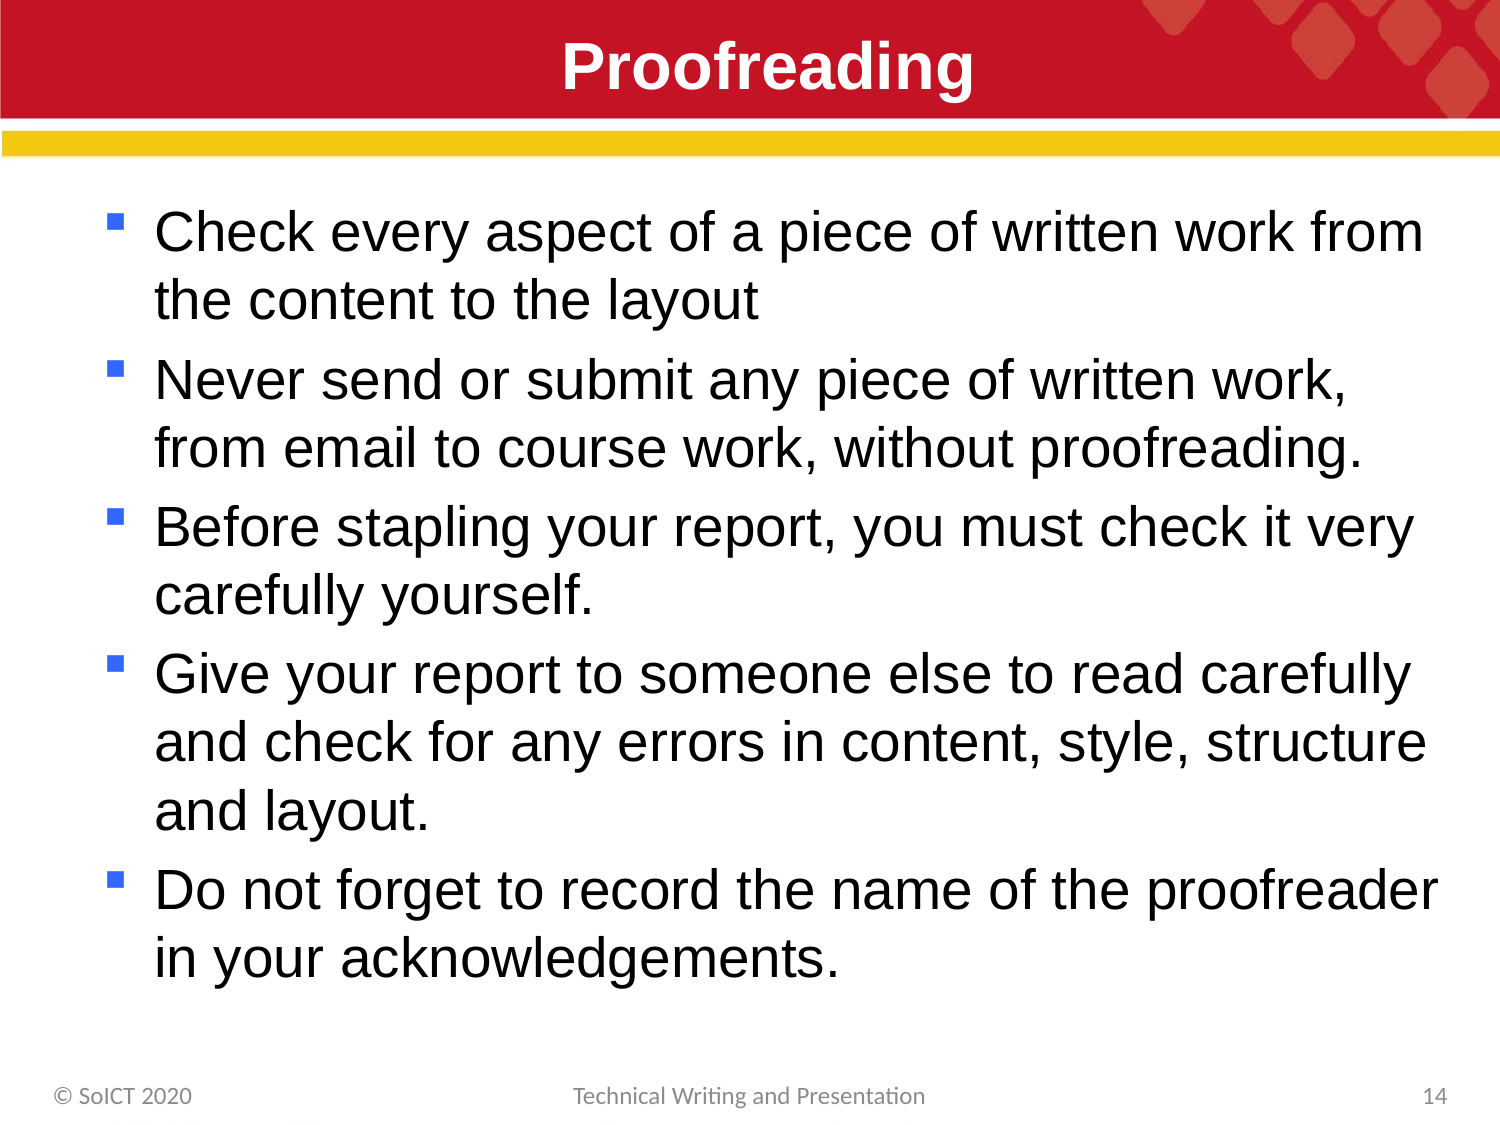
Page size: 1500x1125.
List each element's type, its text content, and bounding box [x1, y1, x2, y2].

list Check every aspect of a piece of written work from the content to the layout Never send or submit any piece of written work, from email to course work, without proofreading. Before stapling your report, you must check it very carefully yourself. Give your report to someone else to read carefully and check for any errors in content, style, structure and layout. Do not forget to record the name of the proofreader in your acknowledgements. [87, 187, 1475, 1005]
title Proofreading [75, 12, 1463, 113]
footer Technical Writing and Presentation [512, 1065, 988, 1125]
slide_number © SoICT 2020 [37, 1065, 388, 1125]
slide_number 14 [1112, 1065, 1463, 1125]
picture [0, 0, 1500, 1125]
